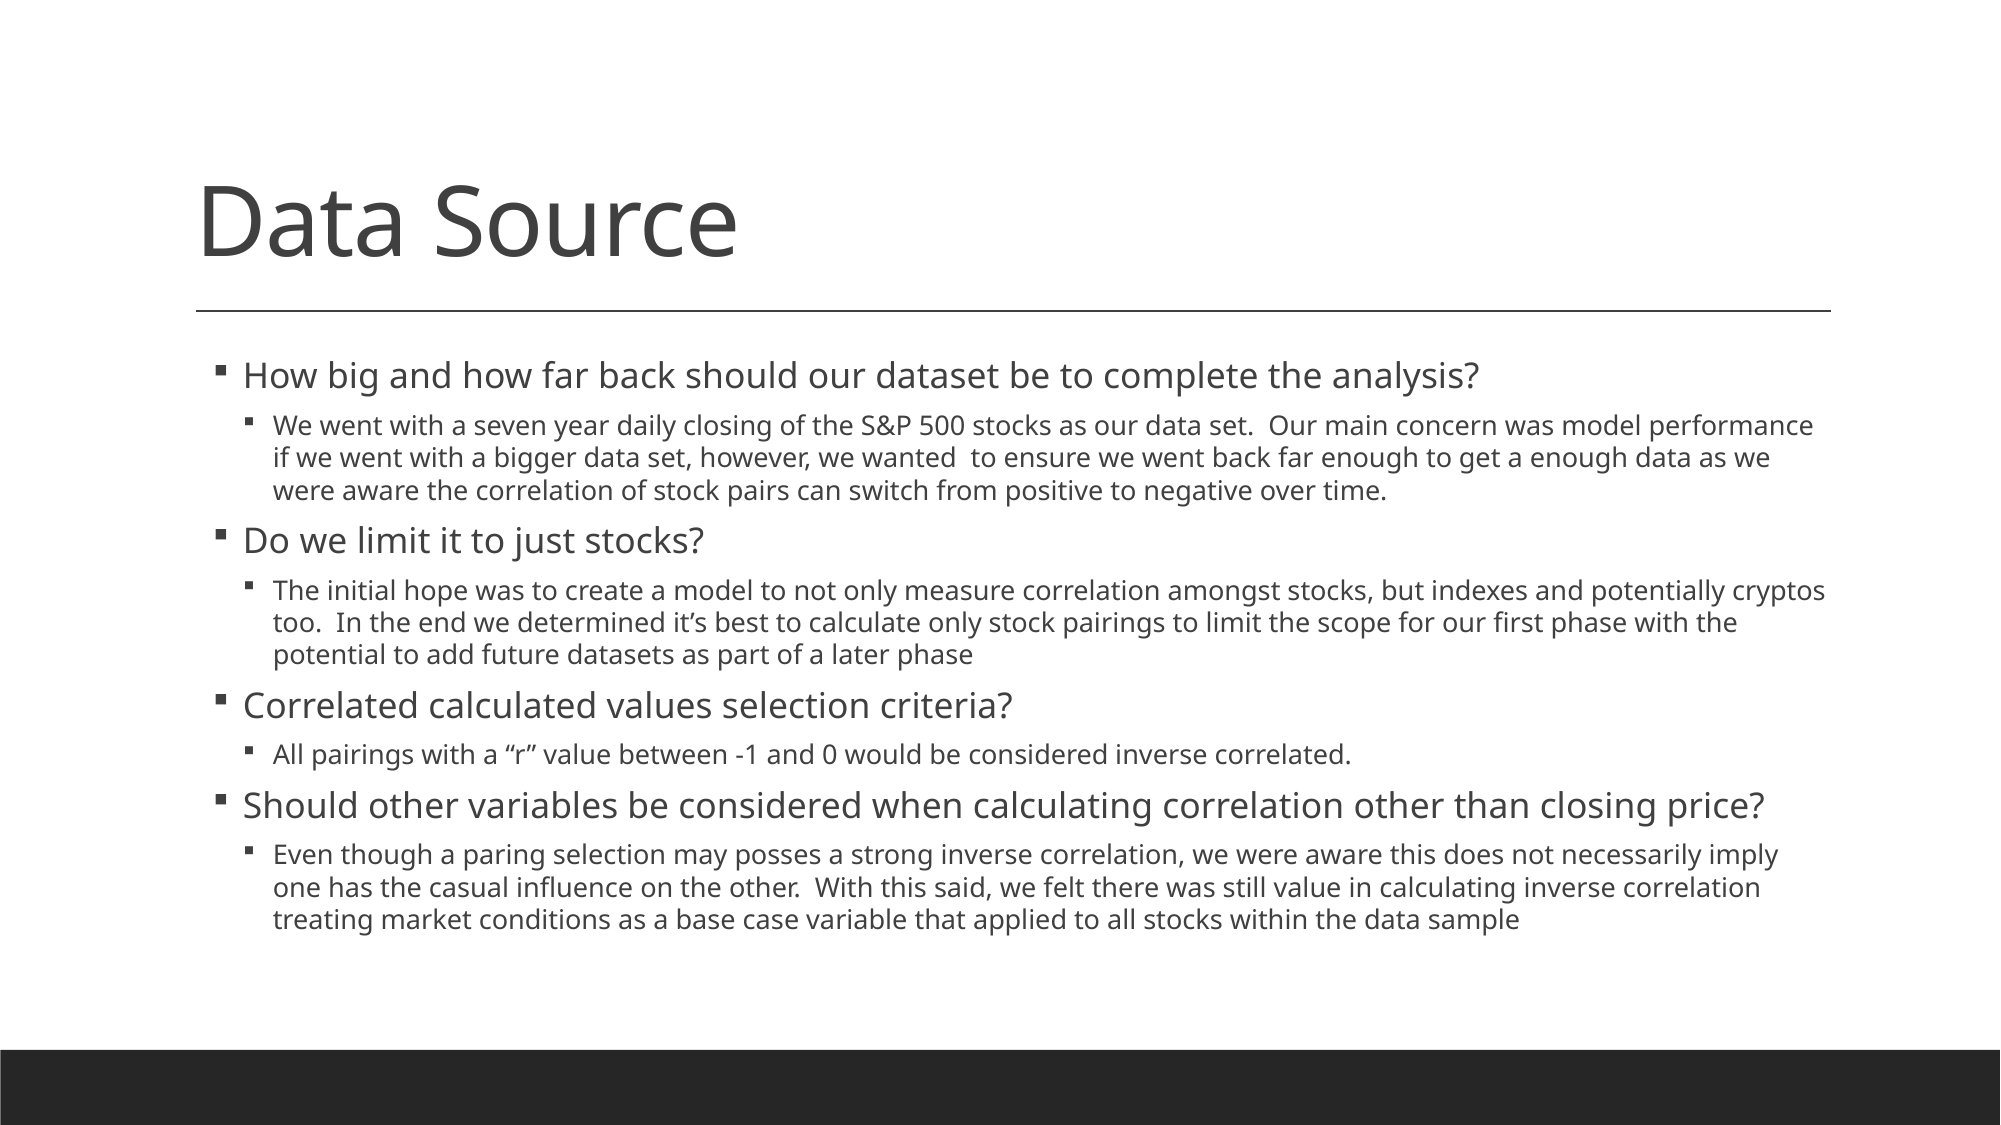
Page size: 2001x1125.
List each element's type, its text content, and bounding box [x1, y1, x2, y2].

list How big and how far back should our dataset be to complete the analysis? We went with a seven year daily closing of the S&P 500 stocks as our data set. Our main concern was model performance if we went with a bigger data set, however, we wanted to ensure we went back far enough to get a enough data as we were aware the correlation of stock pairs can switch from positive to negative over time. Do we limit it to just stocks? The initial hope was to create a model to not only measure correlation amongst stocks, but indexes and potentially cryptos too. In the end we determined it’s best to calculate only stock pairings to limit the scope for our first phase with the potential to add future datasets as part of a later phase Correlated calculated values selection criteria? All pairings with a “r” value between -1 and 0 would be considered inverse correlated. Should other variables be considered when calculating correlation other than closing price? Even though a paring selection may posses a strong inverse correlation, we were aware this does not necessarily imply one has the casual influence on the other. With this said, we felt there was still value in calculating inverse correlation treating market conditions as a base case variable that applied to all stocks within the data sample [180, 345, 1830, 963]
title Data Source [180, 47, 1830, 285]
